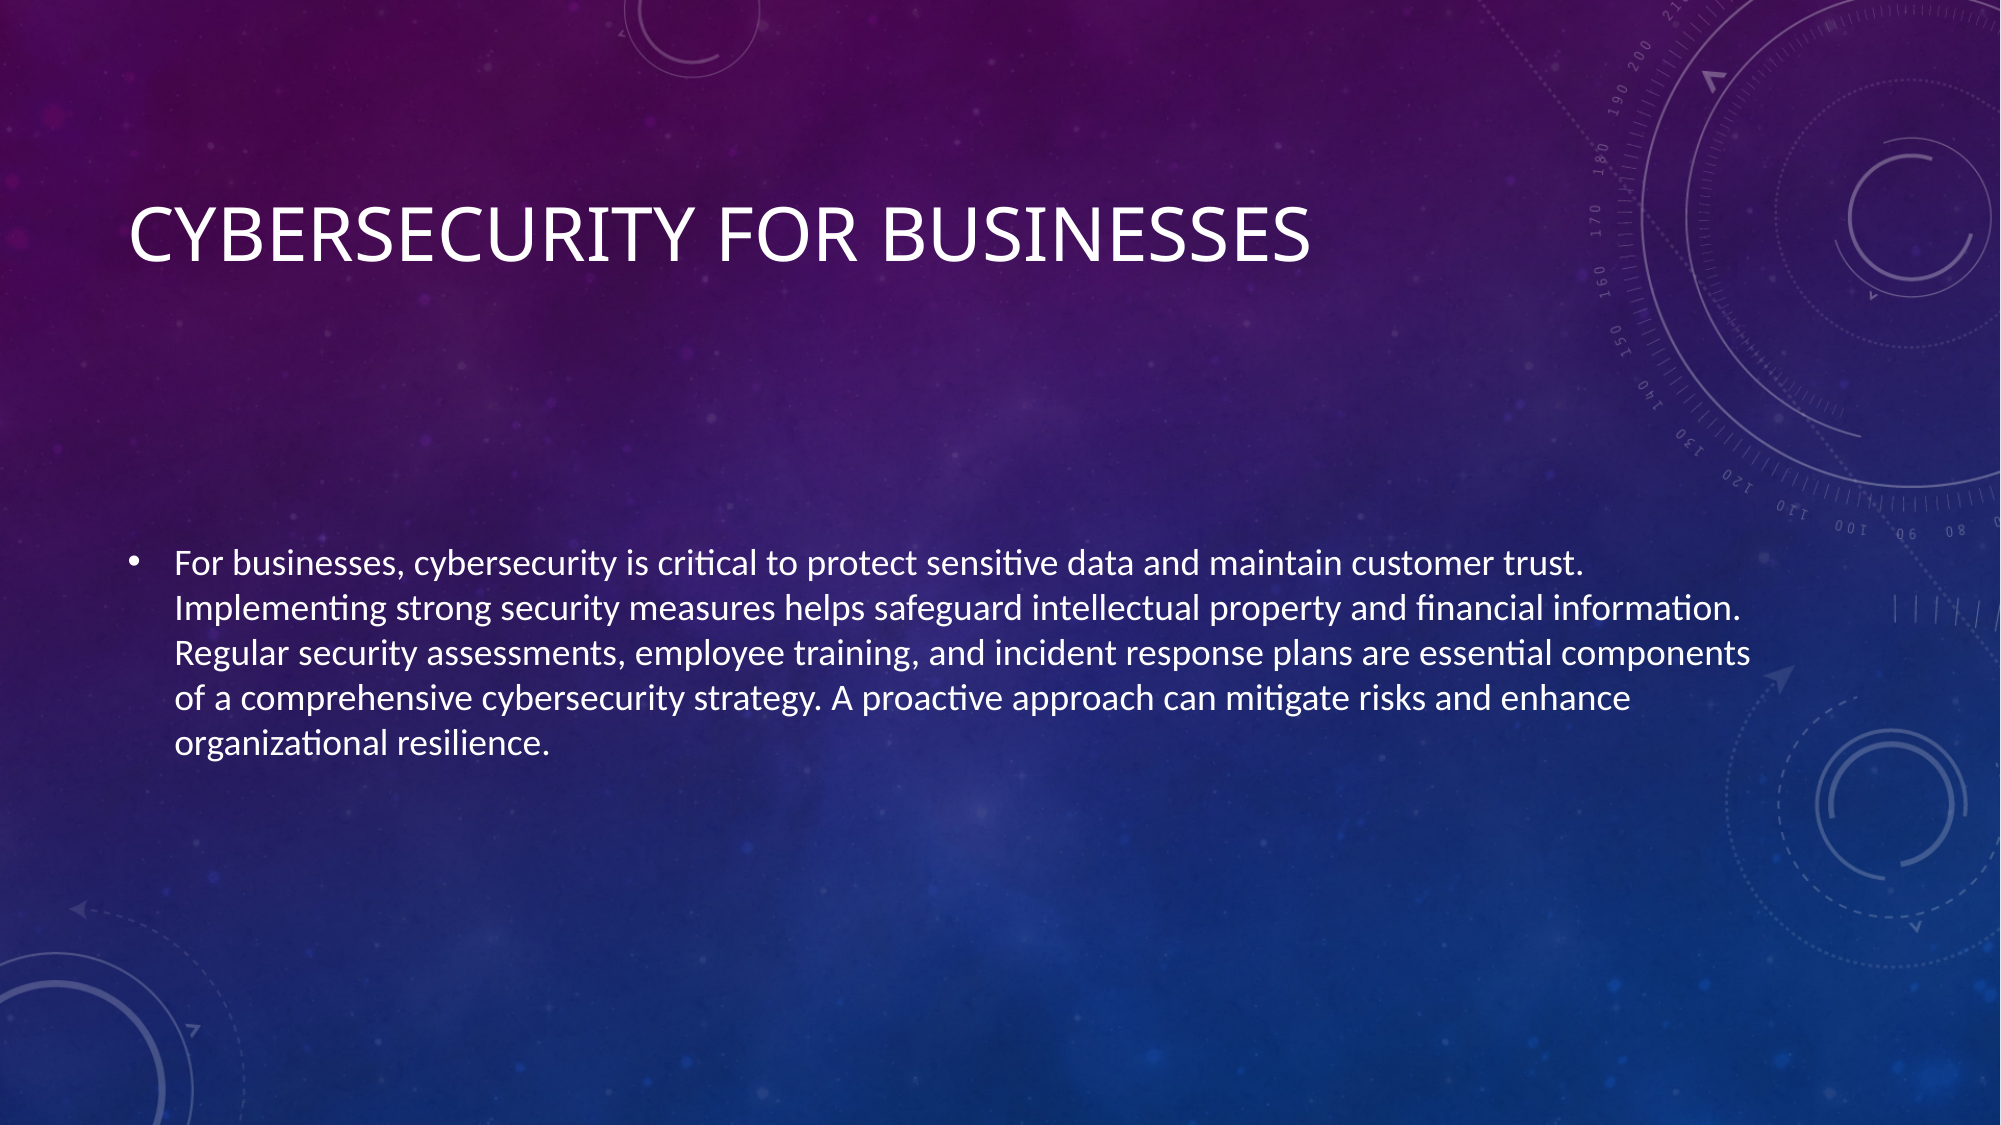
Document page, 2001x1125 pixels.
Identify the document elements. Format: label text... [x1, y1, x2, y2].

title Cybersecurity for Businesses [112, 112, 1775, 351]
picture [0, 0, 2001, 1125]
list For businesses, cybersecurity is critical to protect sensitive data and maintain customer trust. Implementing strong security measures helps safeguard intellectual property and financial information. Regular security assessments, employee training, and incident response plans are essential components of a comprehensive cybersecurity strategy. A proactive approach can mitigate risks and enhance organizational resilience. [112, 351, 1775, 950]
